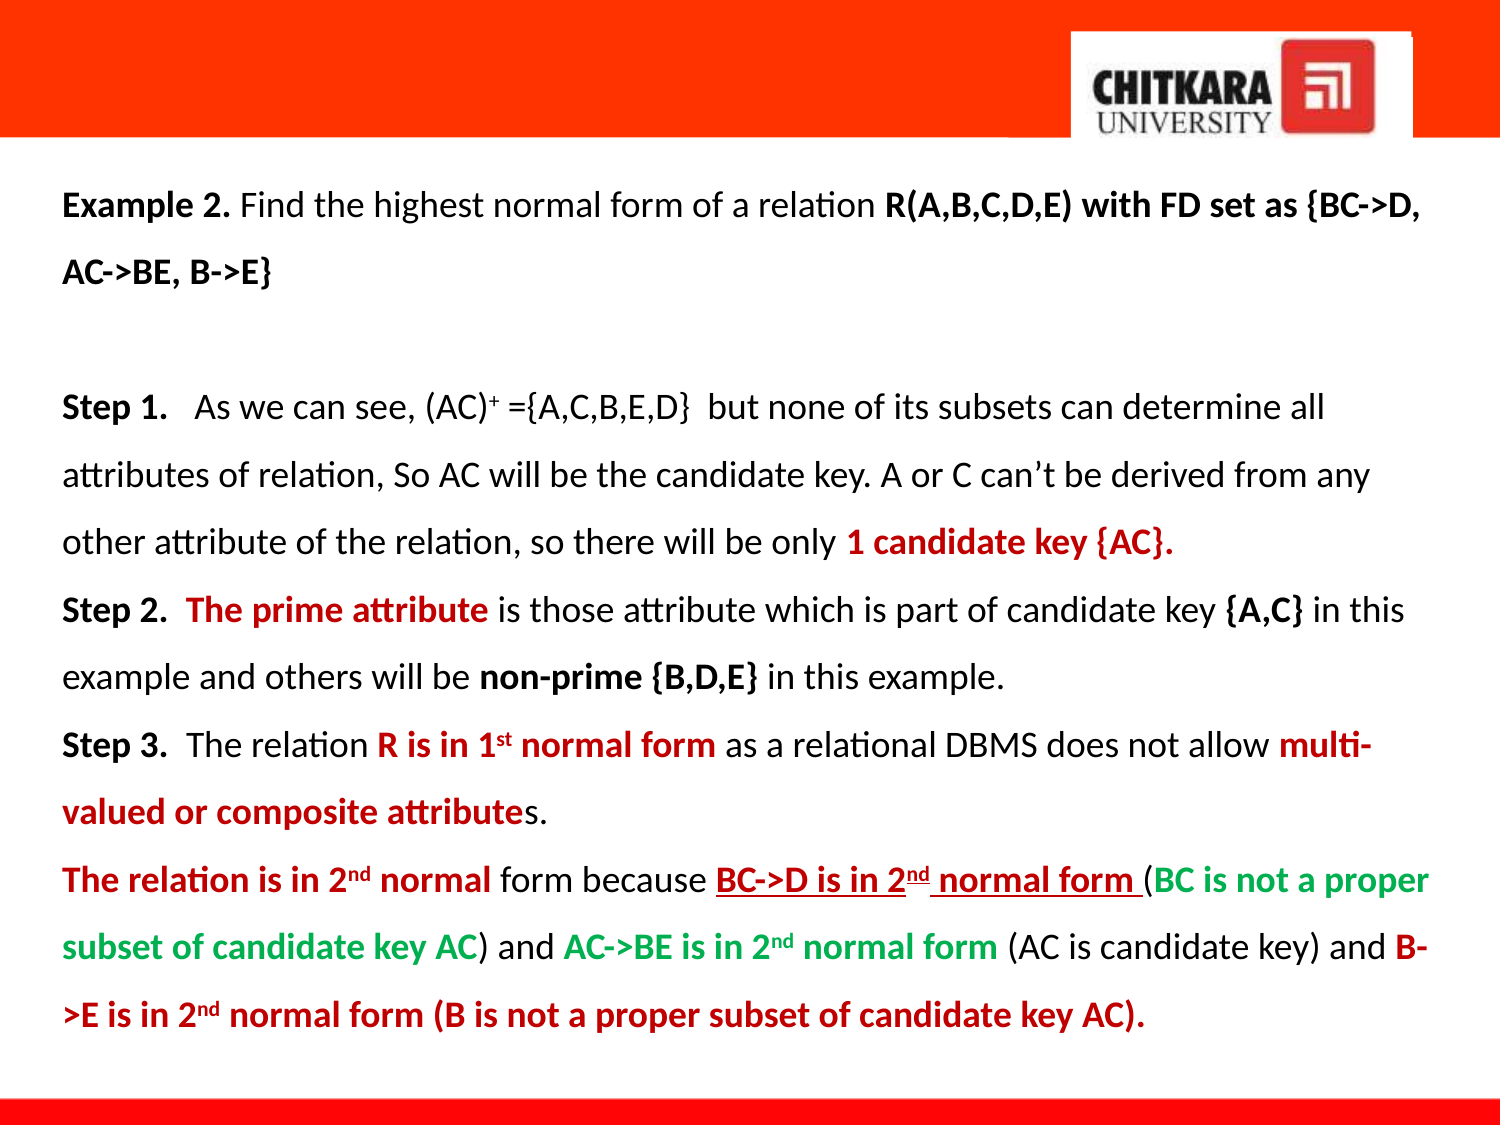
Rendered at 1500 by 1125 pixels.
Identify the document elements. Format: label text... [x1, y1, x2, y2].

picture [1074, 37, 1390, 138]
text_box Example 2. Find the highest normal form of a relation R(A,B,C,D,E) with FD set as {BC->D, AC->BE, B->E} Step 1. As we can see, (AC)+ ={A,C,B,E,D} but none of its subsets can determine all attributes of relation, So AC will be the candidate key. A or C can’t be derived from any other attribute of the relation, so there will be only 1 candidate key {AC}. Step 2. The prime attribute is those attribute which is part of candidate key {A,C} in this example and others will be non-prime {B,D,E} in this example. Step 3. The relation R is in 1st normal form as a relational DBMS does not allow multi-valued or composite attributes. The relation is in 2nd normal form because BC->D is in 2nd normal form (BC is not a proper subset of candidate key AC) and AC->BE is in 2nd normal form (AC is candidate key) and B->E is in 2nd normal form (B is not a proper subset of candidate key AC). [47, 149, 1463, 1110]
picture [0, 1098, 1500, 1125]
